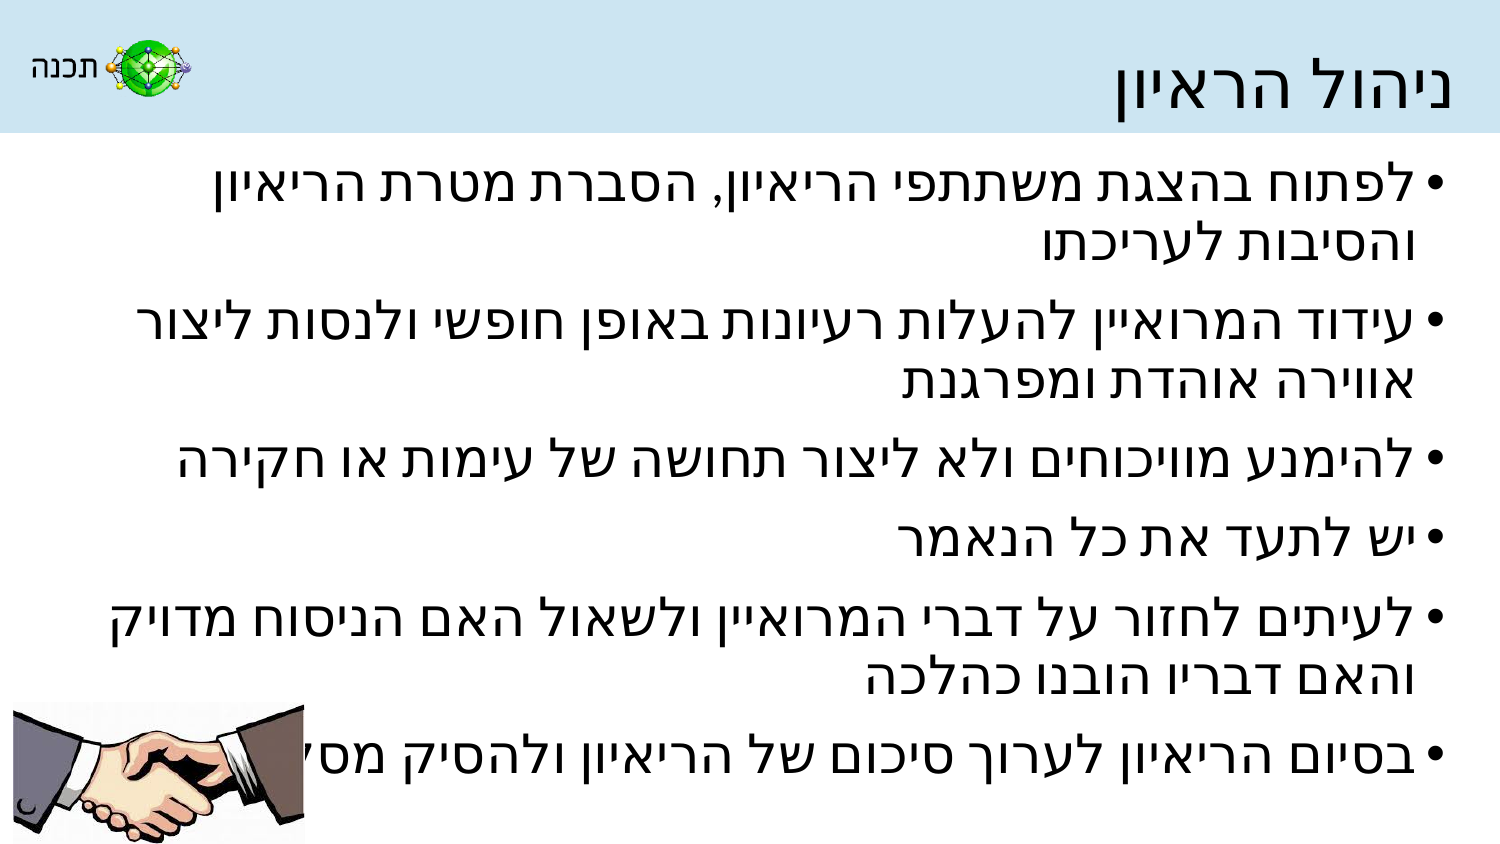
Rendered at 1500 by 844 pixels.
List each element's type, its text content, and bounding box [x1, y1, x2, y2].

picture [13, 702, 306, 844]
picture [0, 23, 1500, 110]
title ניהול הראיון [375, 33, 1468, 123]
list לפתוח בהצגת משתתפי הריאיון, הסברת מטרת הריאיון והסיבות לעריכתו עידוד המרואיין להעלות רעיונות באופן חופשי ולנסות ליצור אווירה אוהדת ומפרגנת להימנע מוויכוחים ולא ליצור תחושה של עימות או חקירה יש לתעד את כל הנאמר לעיתים לחזור על דברי המרואיין ולשאול האם הניסוח מדויק והאם דבריו הובנו כהלכה בסיום הריאיון לערוך סיכום של הריאיון ולהסיק מסקנות [29, 149, 1468, 789]
